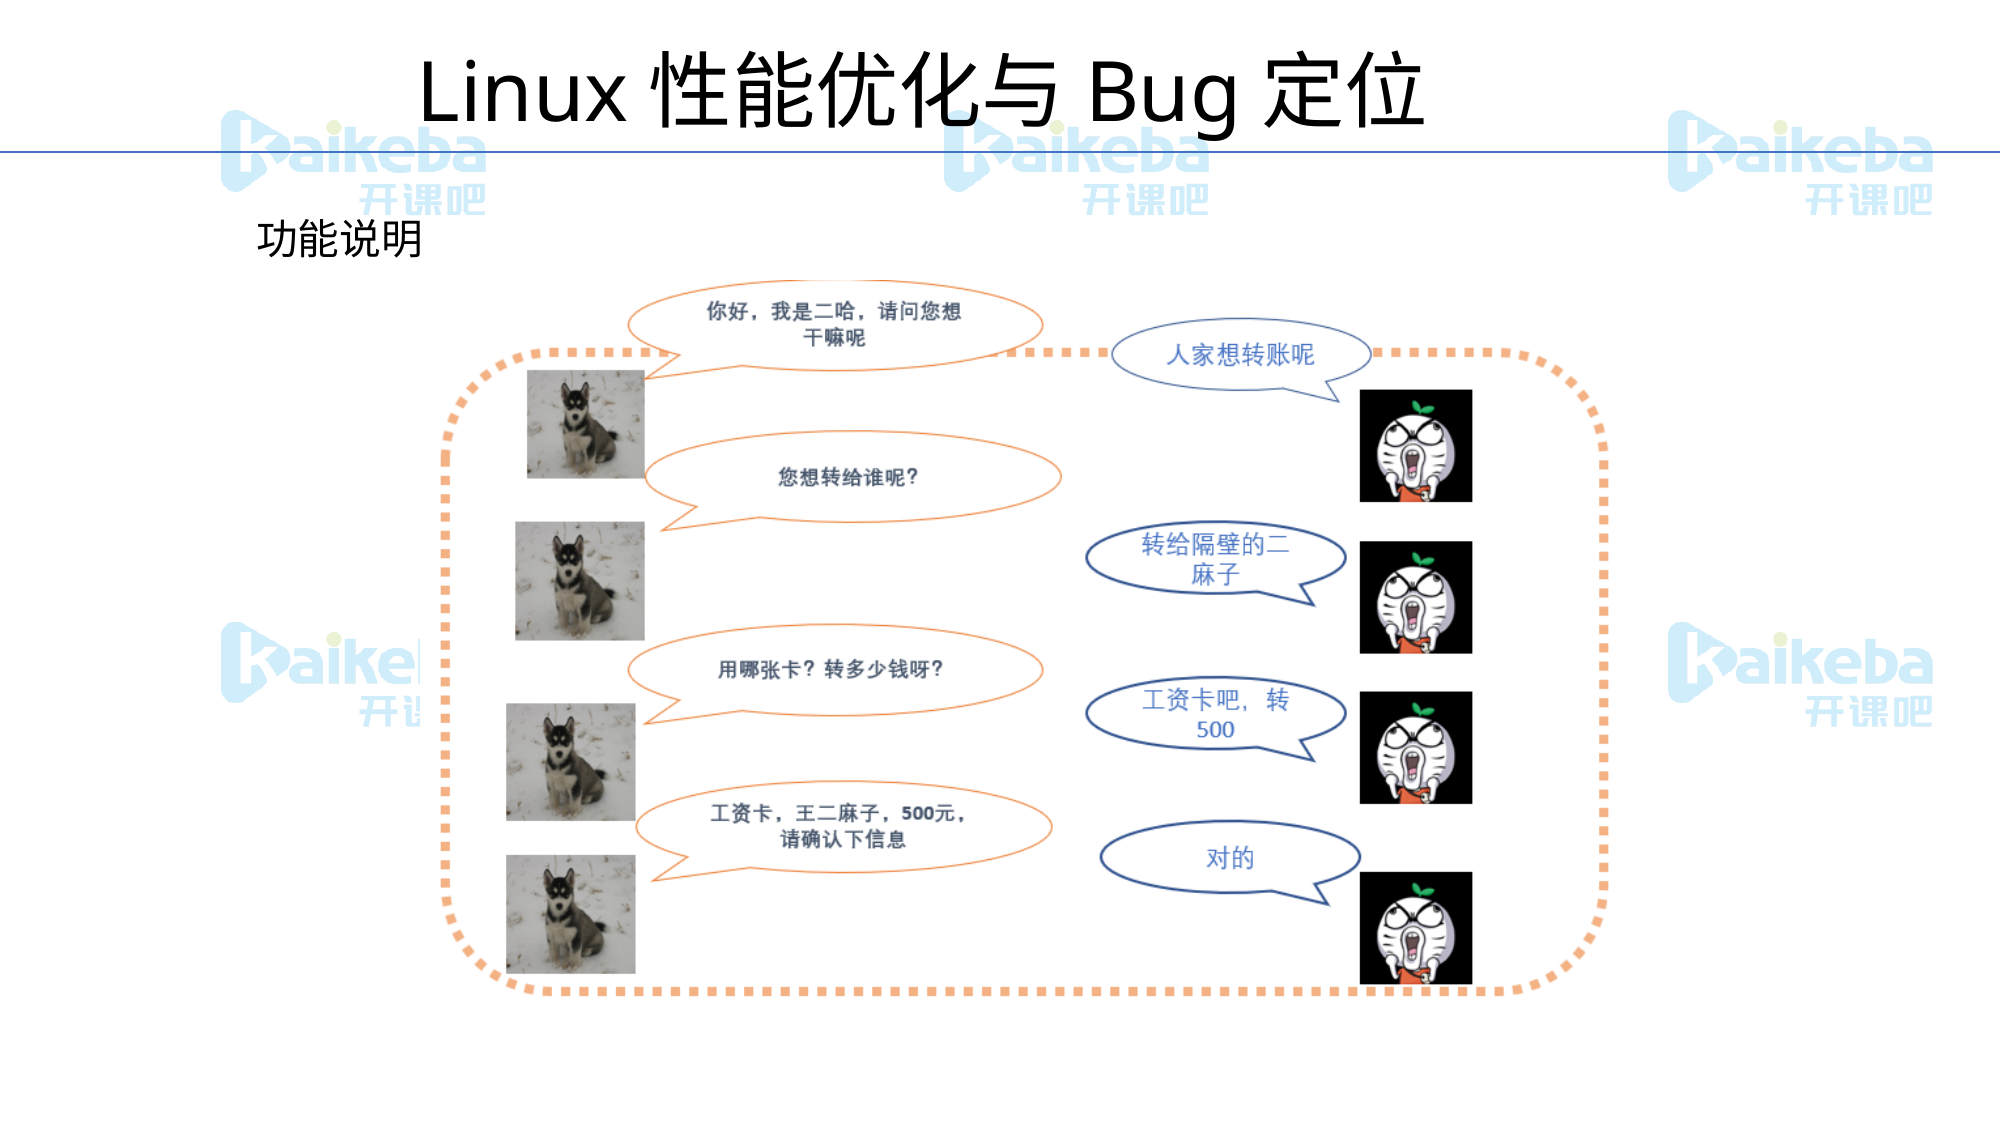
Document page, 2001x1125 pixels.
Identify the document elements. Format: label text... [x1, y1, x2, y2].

text_box Linux性能优化与Bug定位 [201, 30, 1644, 146]
picture [420, 280, 1632, 1008]
text_box 功能说明 [241, 205, 1604, 320]
